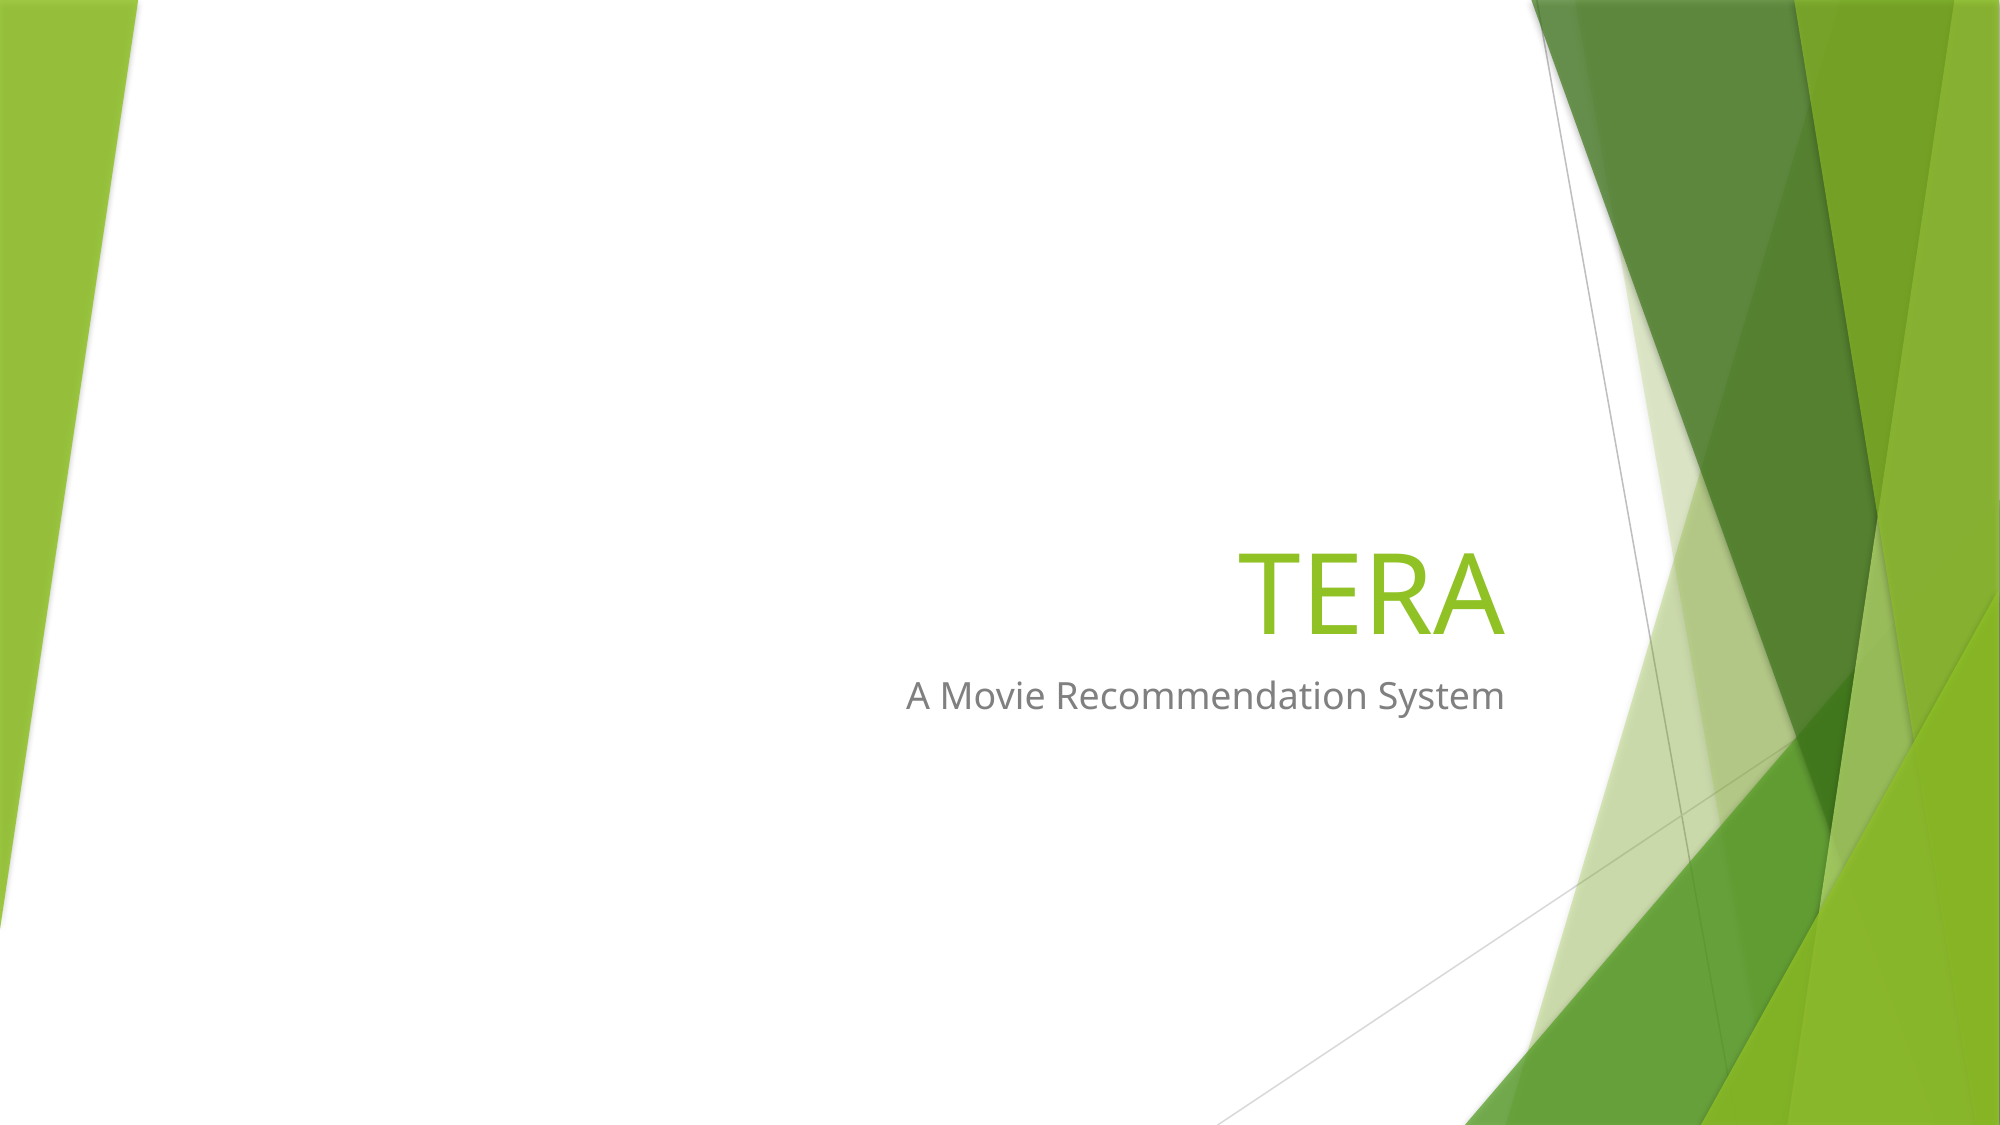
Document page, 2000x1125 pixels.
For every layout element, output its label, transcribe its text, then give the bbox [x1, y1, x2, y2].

subtitle A Movie Recommendation System [247, 664, 1521, 845]
title TERA [247, 394, 1521, 664]
